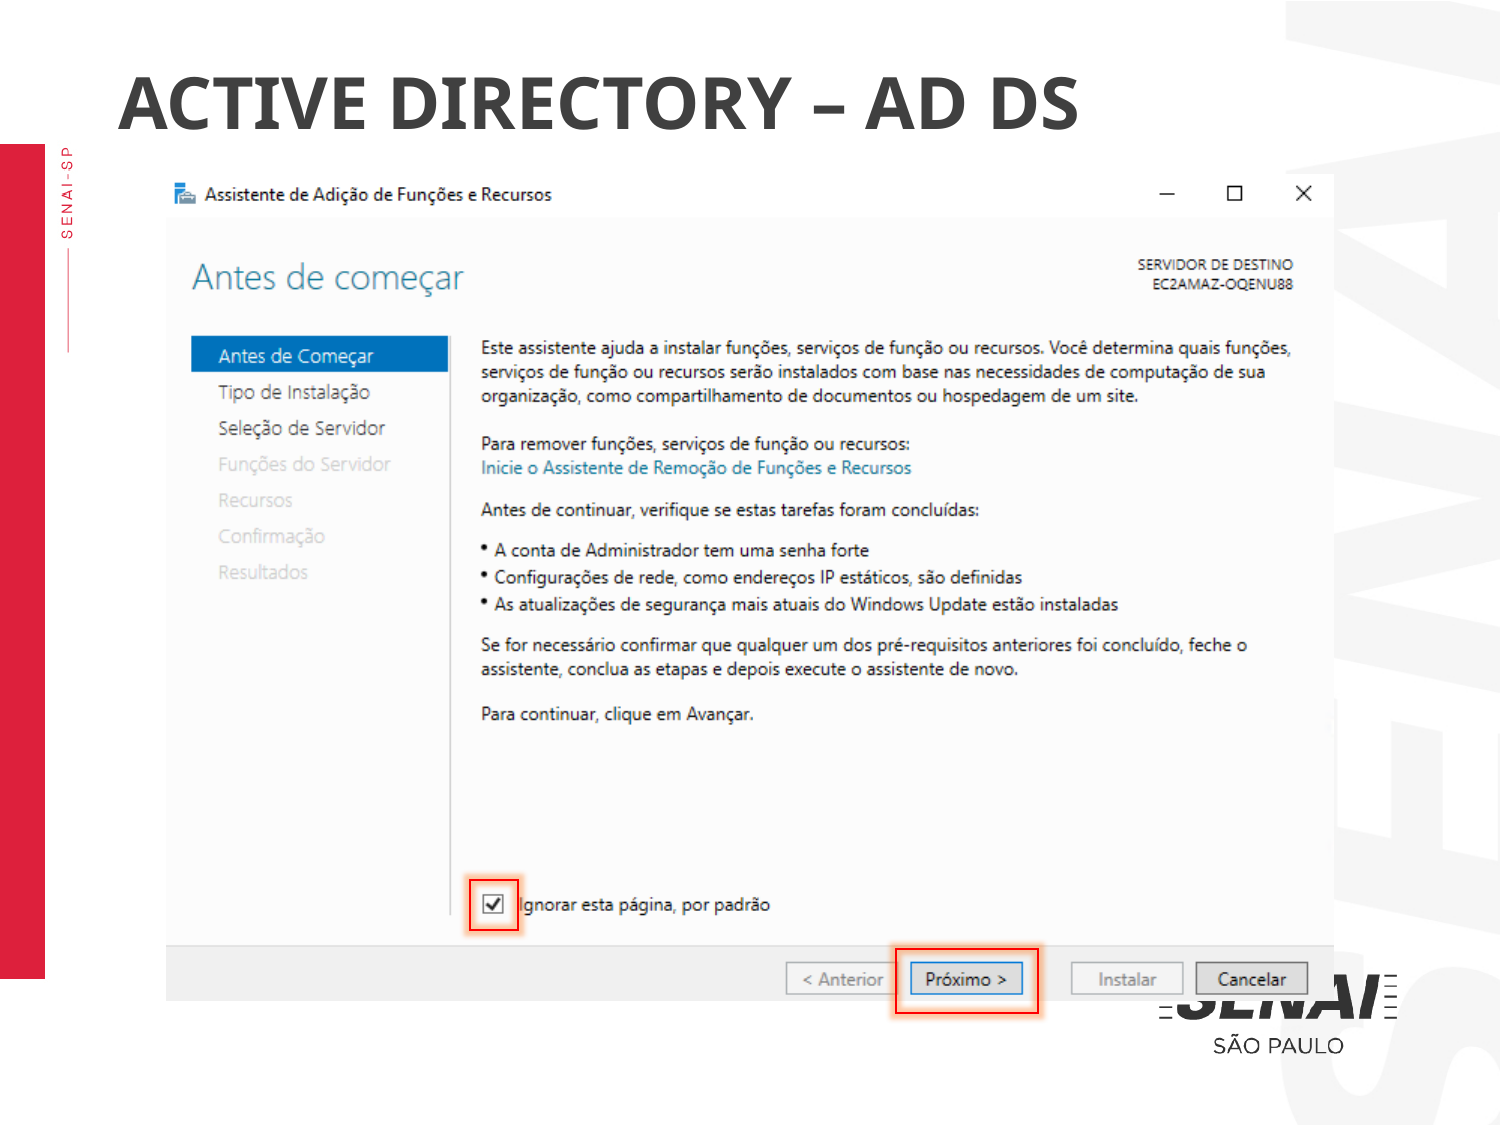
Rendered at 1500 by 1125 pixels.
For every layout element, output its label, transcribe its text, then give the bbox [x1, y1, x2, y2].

text_box [895, 1001, 1039, 1014]
list ACTIVE DIRECTORY – AD DS [103, 59, 1280, 153]
picture [0, 0, 1500, 1125]
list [166, 174, 1334, 1001]
